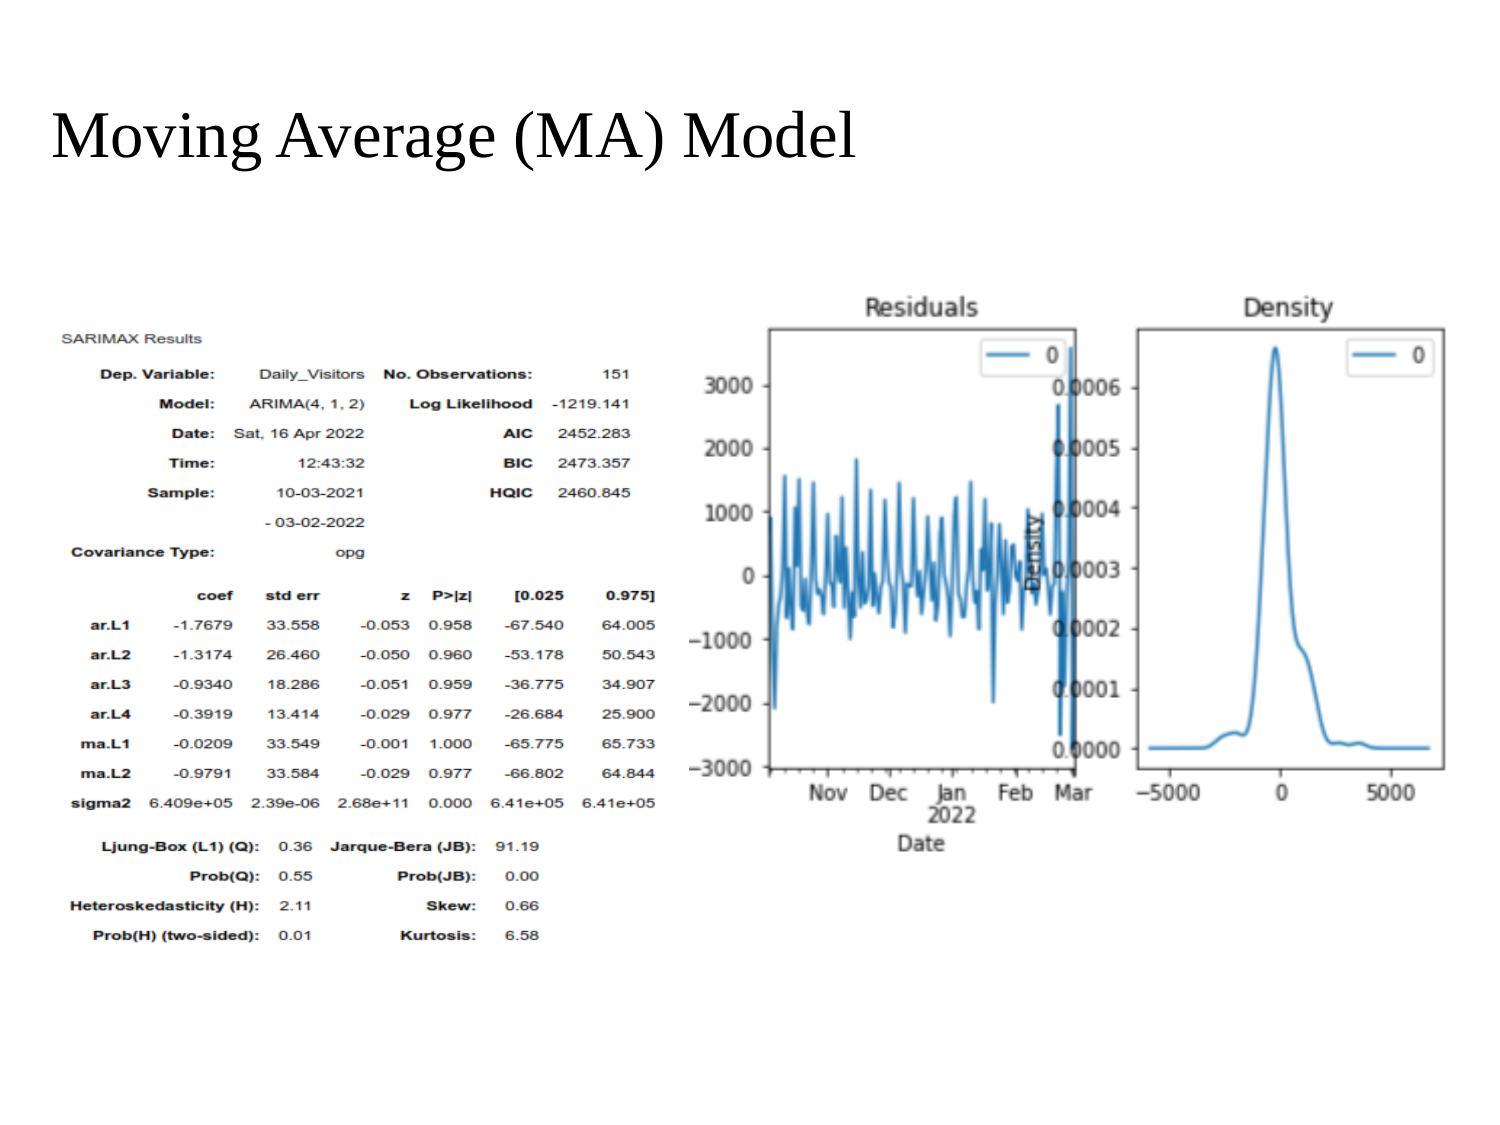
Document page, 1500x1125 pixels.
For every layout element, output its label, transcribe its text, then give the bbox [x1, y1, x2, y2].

picture [57, 294, 1500, 980]
title Moving Average (MA) Model [36, 59, 1397, 213]
